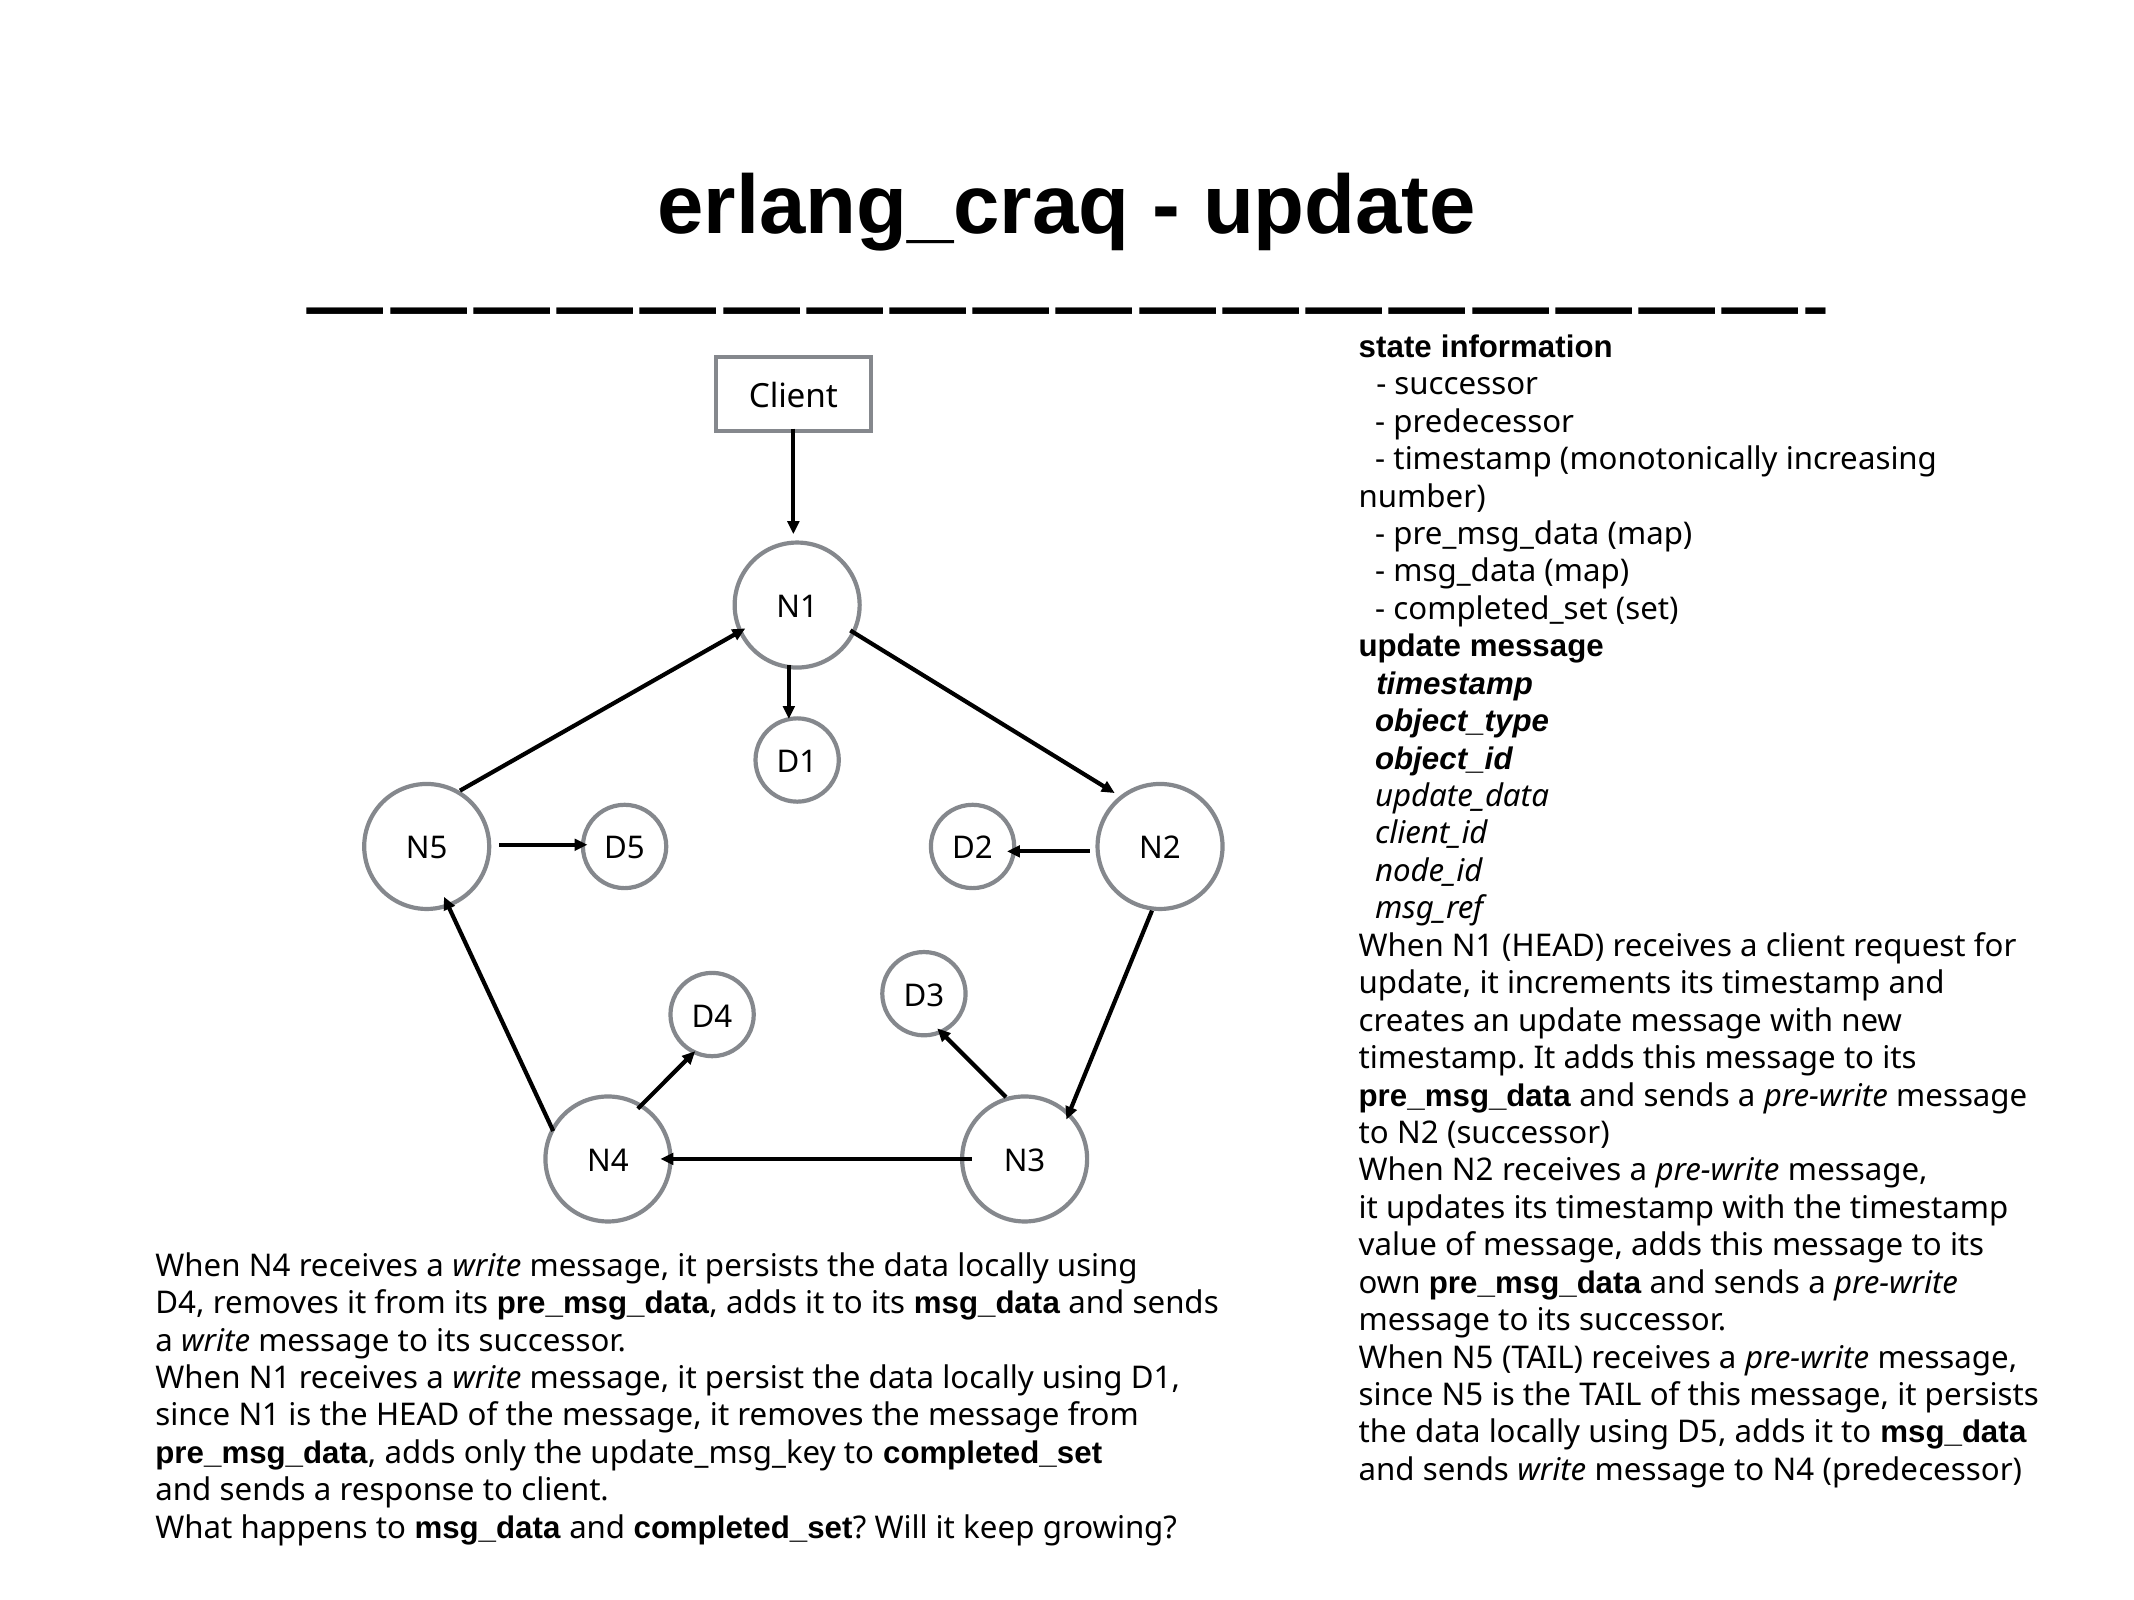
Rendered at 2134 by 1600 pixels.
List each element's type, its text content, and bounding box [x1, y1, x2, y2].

text_box [715, 357, 872, 431]
text_box [782, 664, 796, 719]
text_box [1007, 845, 1090, 858]
text_box [882, 952, 966, 1036]
text_box [637, 1051, 695, 1109]
text_box [499, 838, 588, 851]
text_box N3 [995, 1131, 1054, 1186]
text_box [734, 542, 860, 668]
text_box N4 [578, 1131, 638, 1186]
text_box [850, 630, 1115, 793]
title erlang_craq - update ——————————————————- [155, 72, 1978, 428]
text_box [755, 718, 839, 802]
text_box [364, 783, 490, 909]
text_box [937, 1028, 1007, 1098]
text_box Client [740, 365, 847, 423]
text_box [670, 972, 754, 1057]
text_box When N4 receives a write message, it persists the data locally using D4, removes it from its pre_msg_data, adds it to its msg_data and sends a write message to its successor. When N1 receives a write message, it persist the data locally using D1, since N1 is the HEAD of the message, it removes the message from pre_msg_data, adds only the update_msg_key to completed_set and sends a response to client. What happens to msg_data and completed_set? Will it keep growing? [147, 1236, 1236, 1553]
text_box [583, 804, 667, 889]
text_box D2 [943, 819, 1002, 874]
text_box [1065, 910, 1153, 1120]
text_box [459, 628, 746, 791]
text_box N1 [767, 578, 827, 633]
text_box [930, 804, 1015, 889]
text_box D3 [895, 966, 953, 1021]
text_box [660, 1152, 972, 1166]
text_box D4 [683, 987, 741, 1042]
text_box [962, 1096, 1088, 1222]
text_box state information - successor - predecessor - timestamp (monotonically increasing number) - pre_msg_data (map) - msg_data (map) - completed_set (set) update message timestamp object_type object_id update_data client_id node_id msg_ref When N1 (HEAD) receives a client request for update, it increments its timestamp and creates an update message with new timestamp. It adds this message to its pre_msg_data and sends a pre-write message to N2 (successor) When N2 receives a pre-write message, it updates its timestamp with the timestamp value of message, adds this message to its own pre_msg_data and sends a pre-write message to its successor. When N5 (TAIL) receives a pre-write message, since N5 is the TAIL of this message, it persists the data locally using D5, adds it to msg_data and sends write message to N4 (predecessor) [1350, 317, 2061, 1570]
text_box N2 [1130, 819, 1190, 874]
text_box [1097, 783, 1223, 909]
text_box [443, 897, 554, 1132]
text_box [545, 1096, 671, 1222]
text_box D1 [768, 732, 826, 787]
text_box D5 [595, 819, 654, 874]
text_box [787, 428, 800, 534]
text_box N5 [397, 819, 456, 874]
